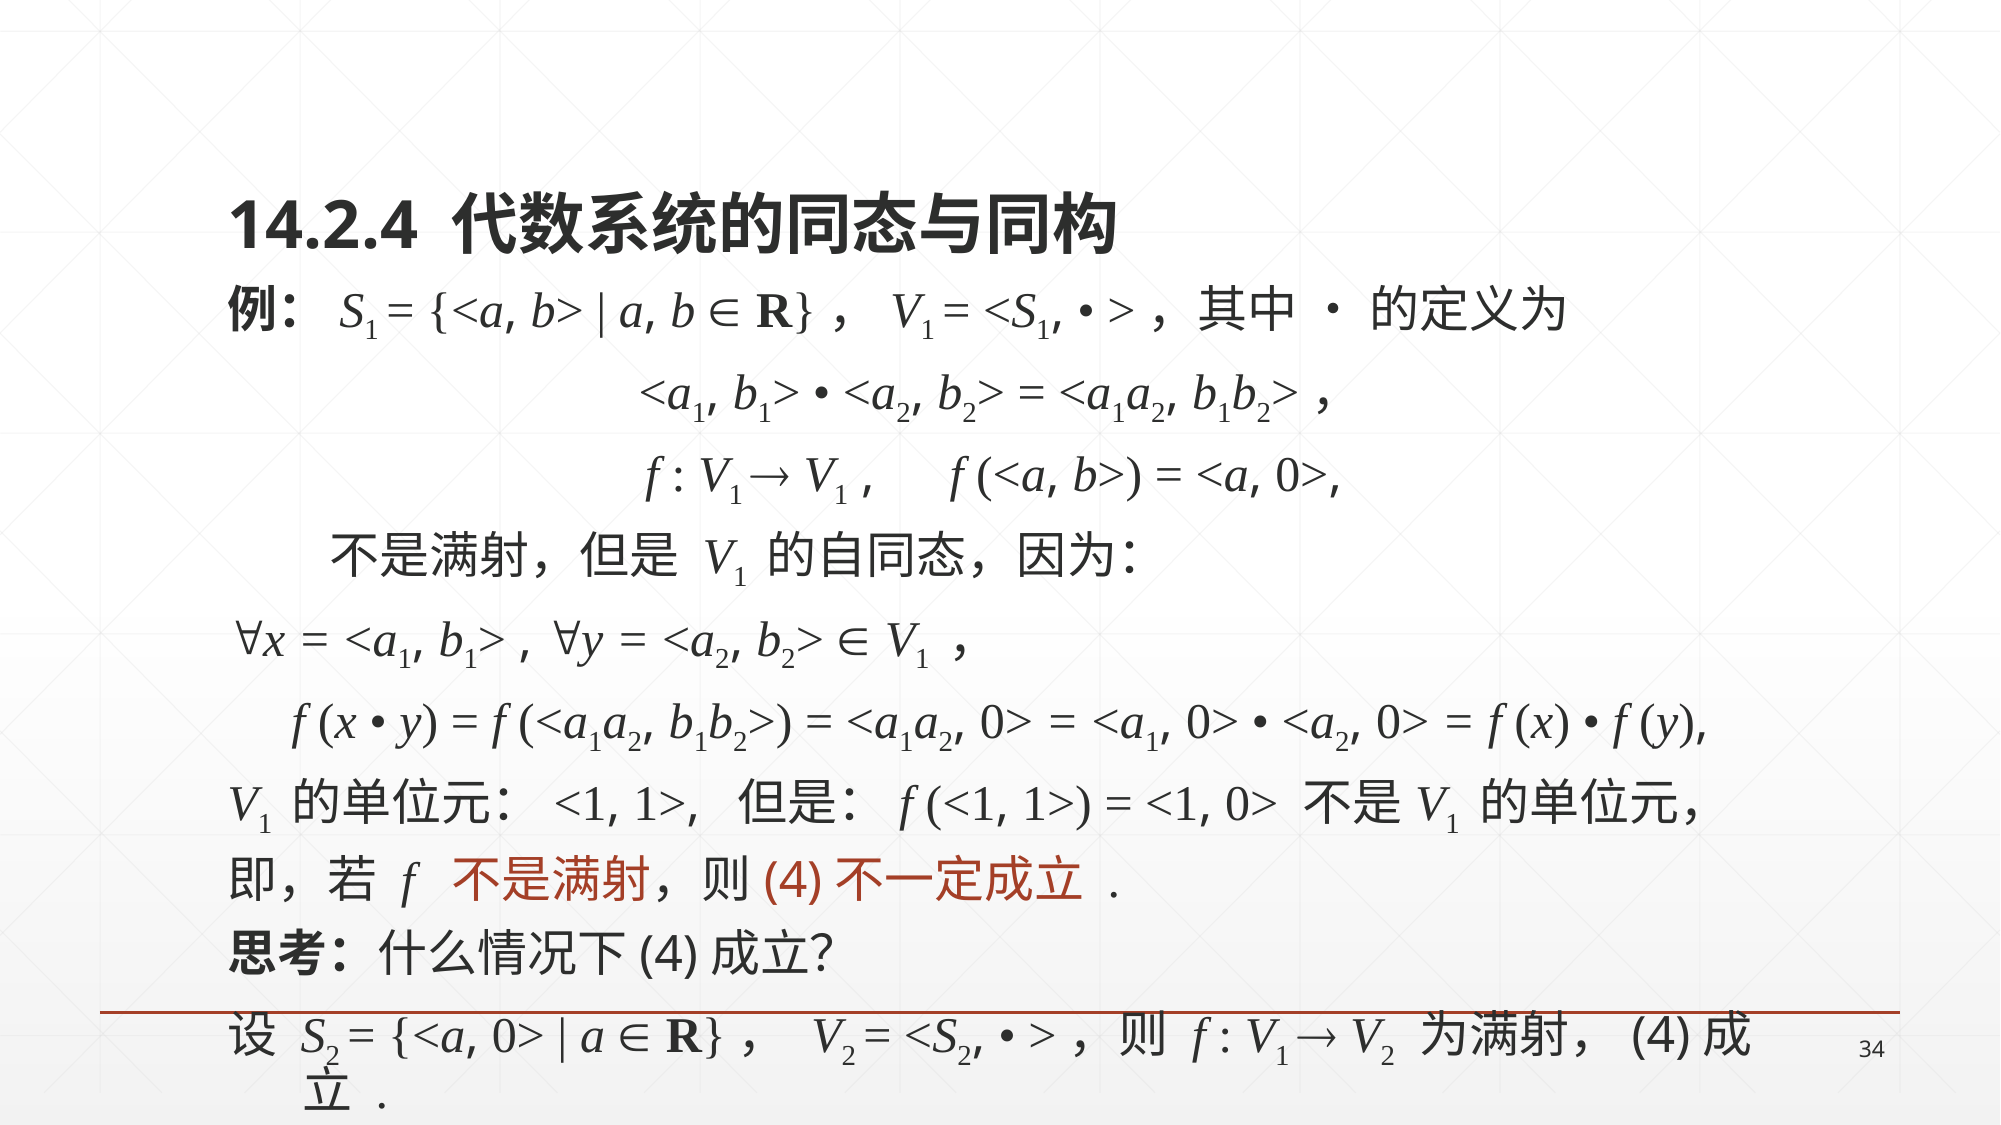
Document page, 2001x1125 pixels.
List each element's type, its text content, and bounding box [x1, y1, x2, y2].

text_box 14.2.4 代数系统的同态与同构 [212, 82, 1788, 271]
list 例：S1 = {<a, b> | a, b  R}，V1 = <S1, • >，其中 • 的定义为 <a1, b1> • <a2, b2> = <a1a2, b1b2>， f : V1  V1 , f (<a, b>) = <a, 0>, 不是满射，但是 V1 的自同态，因为： x = <a1, b1> , y = <a2, b2>  V1 ， f (x • y) = f (<a1a2, b1b2>) = <a1a2, 0> = <a1, 0> • <a2, 0> = f (x) • f (y), V1 的单位元：<1, 1>, 但是：f (<1, 1>) = <1, 0> 不是V1 的单位元， 即，若 f 不是满射，则(4)不一定成立 . 思考：什么情况下(4)成立？ 设 S2 = {<a, 0> | a  R}， V2 = <S2, • >，则 f : V1  V2 为满射，(4)成立 . [212, 271, 1788, 1050]
text_box 34 [1749, 1031, 1901, 1069]
